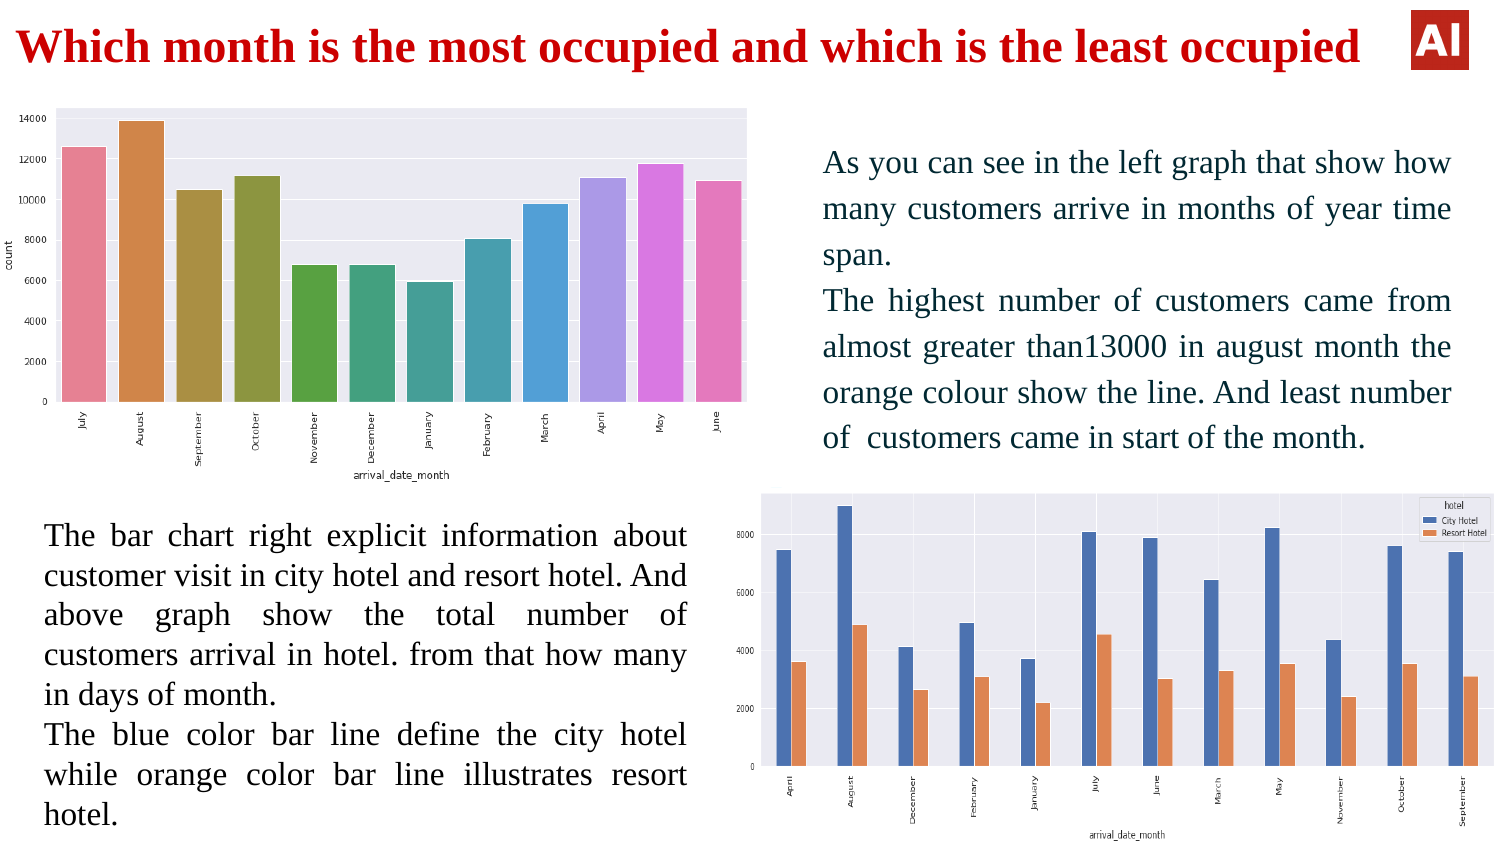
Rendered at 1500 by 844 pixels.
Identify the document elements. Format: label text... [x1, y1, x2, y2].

picture [0, 100, 1500, 844]
title Which month is the most occupied and which is the least occupied [0, 0, 1440, 118]
picture [1440, 10, 1469, 70]
text_box The bar chart right explicit information about customer visit in city hotel and resort hotel. And above graph show the total number of customers arrival in hotel. from that how many in days of month. The blue color bar line define the city hotel while orange color bar line illustrates resort hotel. [29, 505, 704, 840]
list As you can see in the left graph that show how many customers arrive in months of year time span. The highest number of customers came from almost greater than13000 in august month the orange colour show the line. And least number of customers came in start of the month. [793, 119, 1468, 487]
